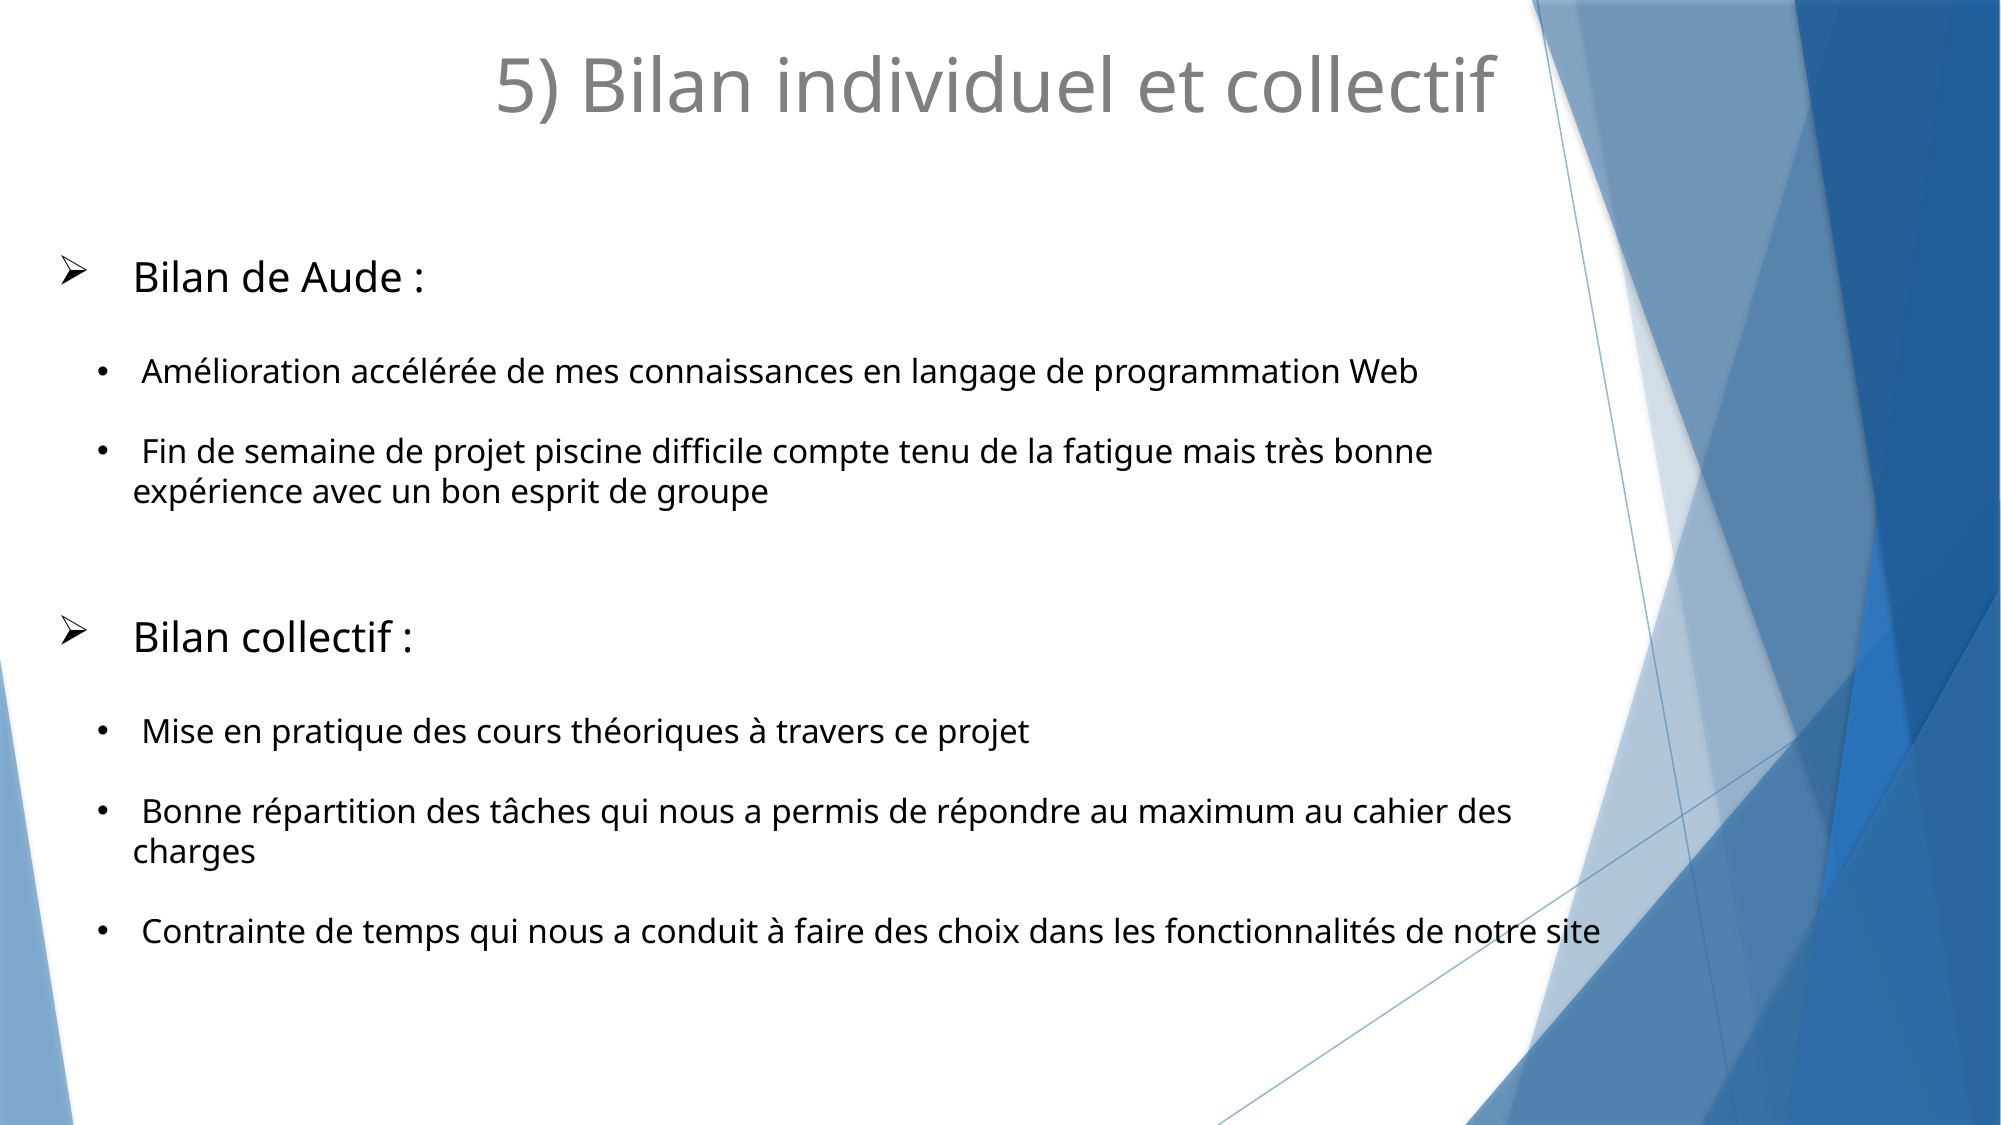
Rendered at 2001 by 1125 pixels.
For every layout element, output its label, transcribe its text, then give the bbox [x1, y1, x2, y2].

title 5) Bilan individuel et collectif [290, 29, 1701, 169]
text_box Bilan de Aude : Amélioration accélérée de mes connaissances en langage de programmation Web Fin de semaine de projet piscine difficile compte tenu de la fatigue mais très bonne expérience avec un bon esprit de groupe Bilan collectif : Mise en pratique des cours théoriques à travers ce projet Bonne répartition des tâches qui nous a permis de répondre au maximum au cahier des charges Contrainte de temps qui nous a conduit à faire des choix dans les fonctionnalités de notre site [42, 243, 1622, 1024]
